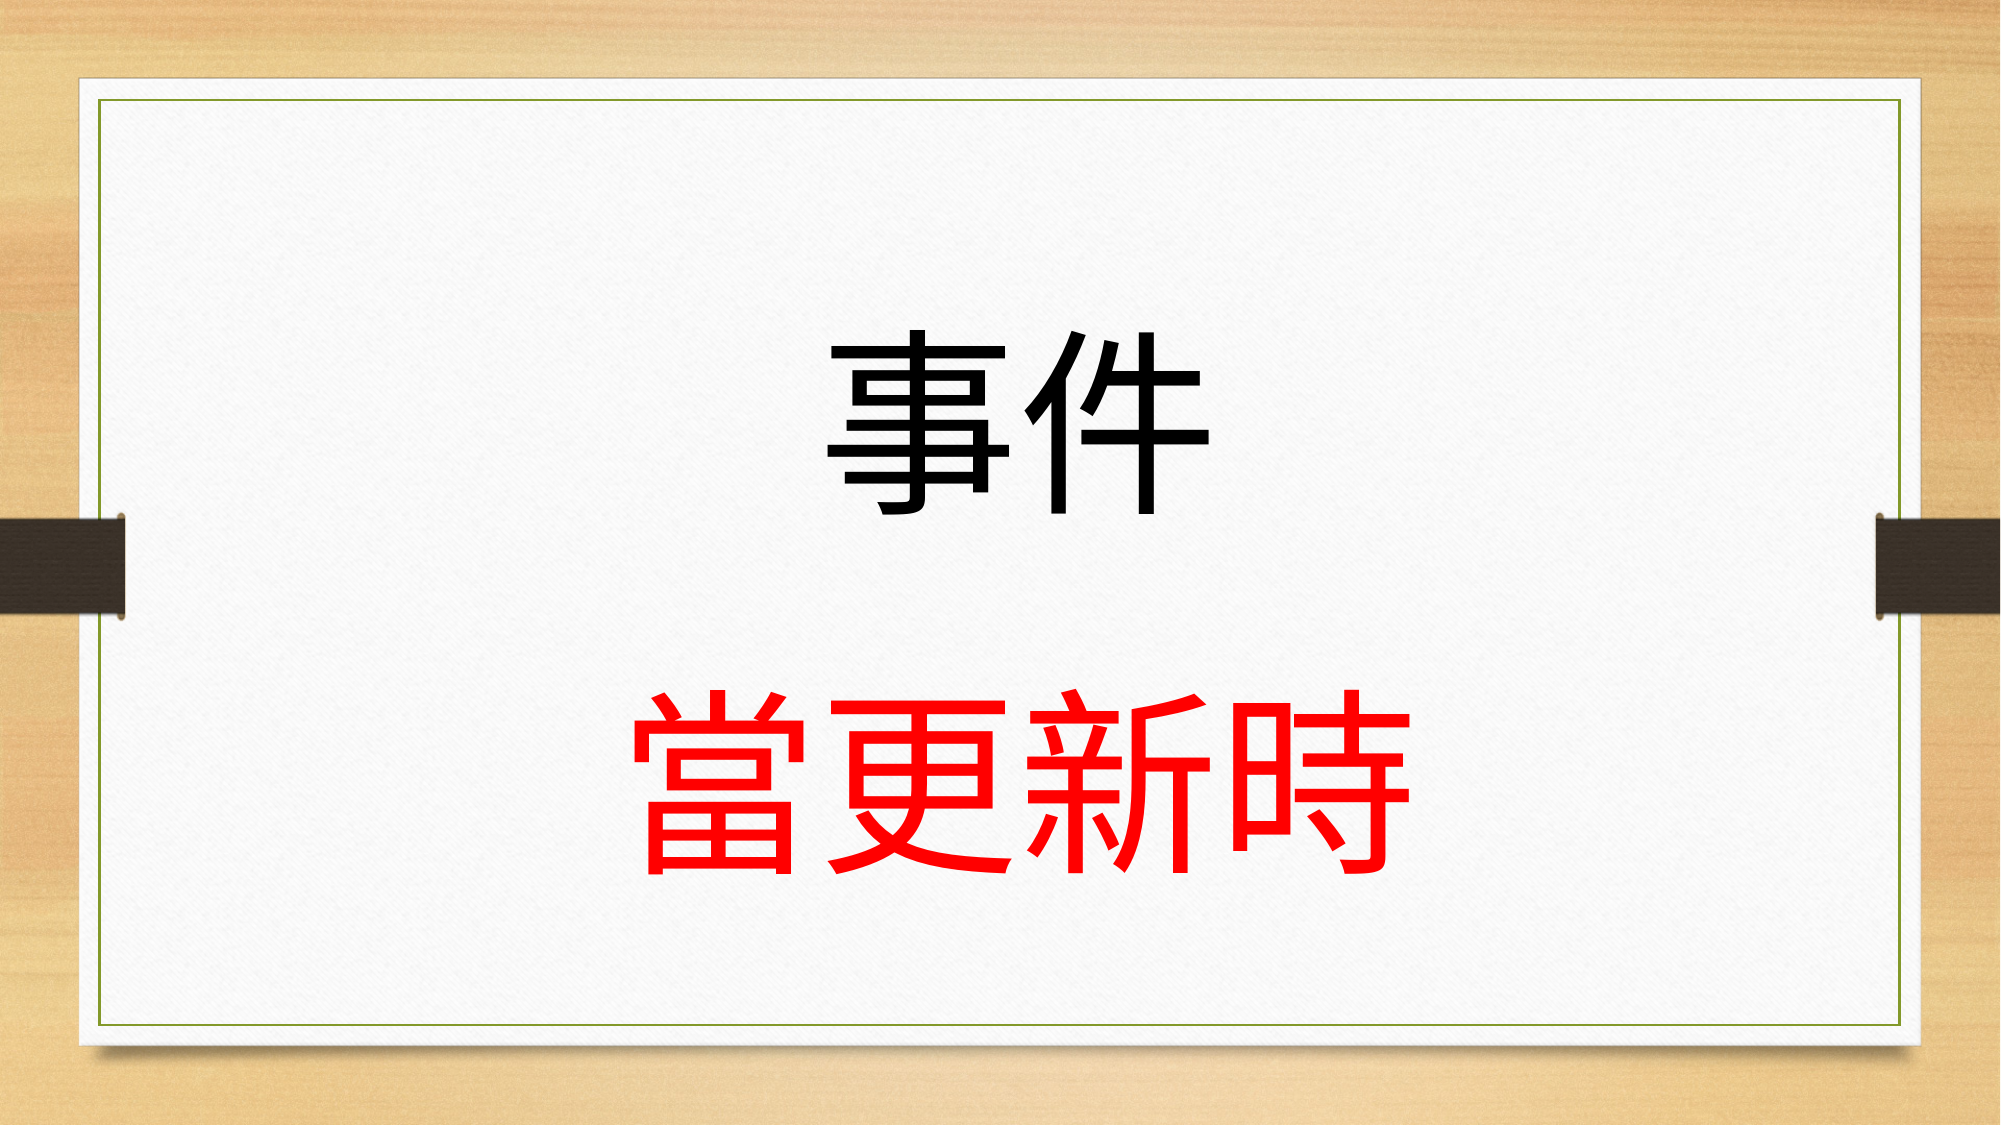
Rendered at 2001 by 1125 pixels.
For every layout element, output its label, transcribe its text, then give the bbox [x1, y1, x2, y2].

title 事件 當更新時 [164, 121, 1874, 956]
picture [0, 0, 2001, 1125]
